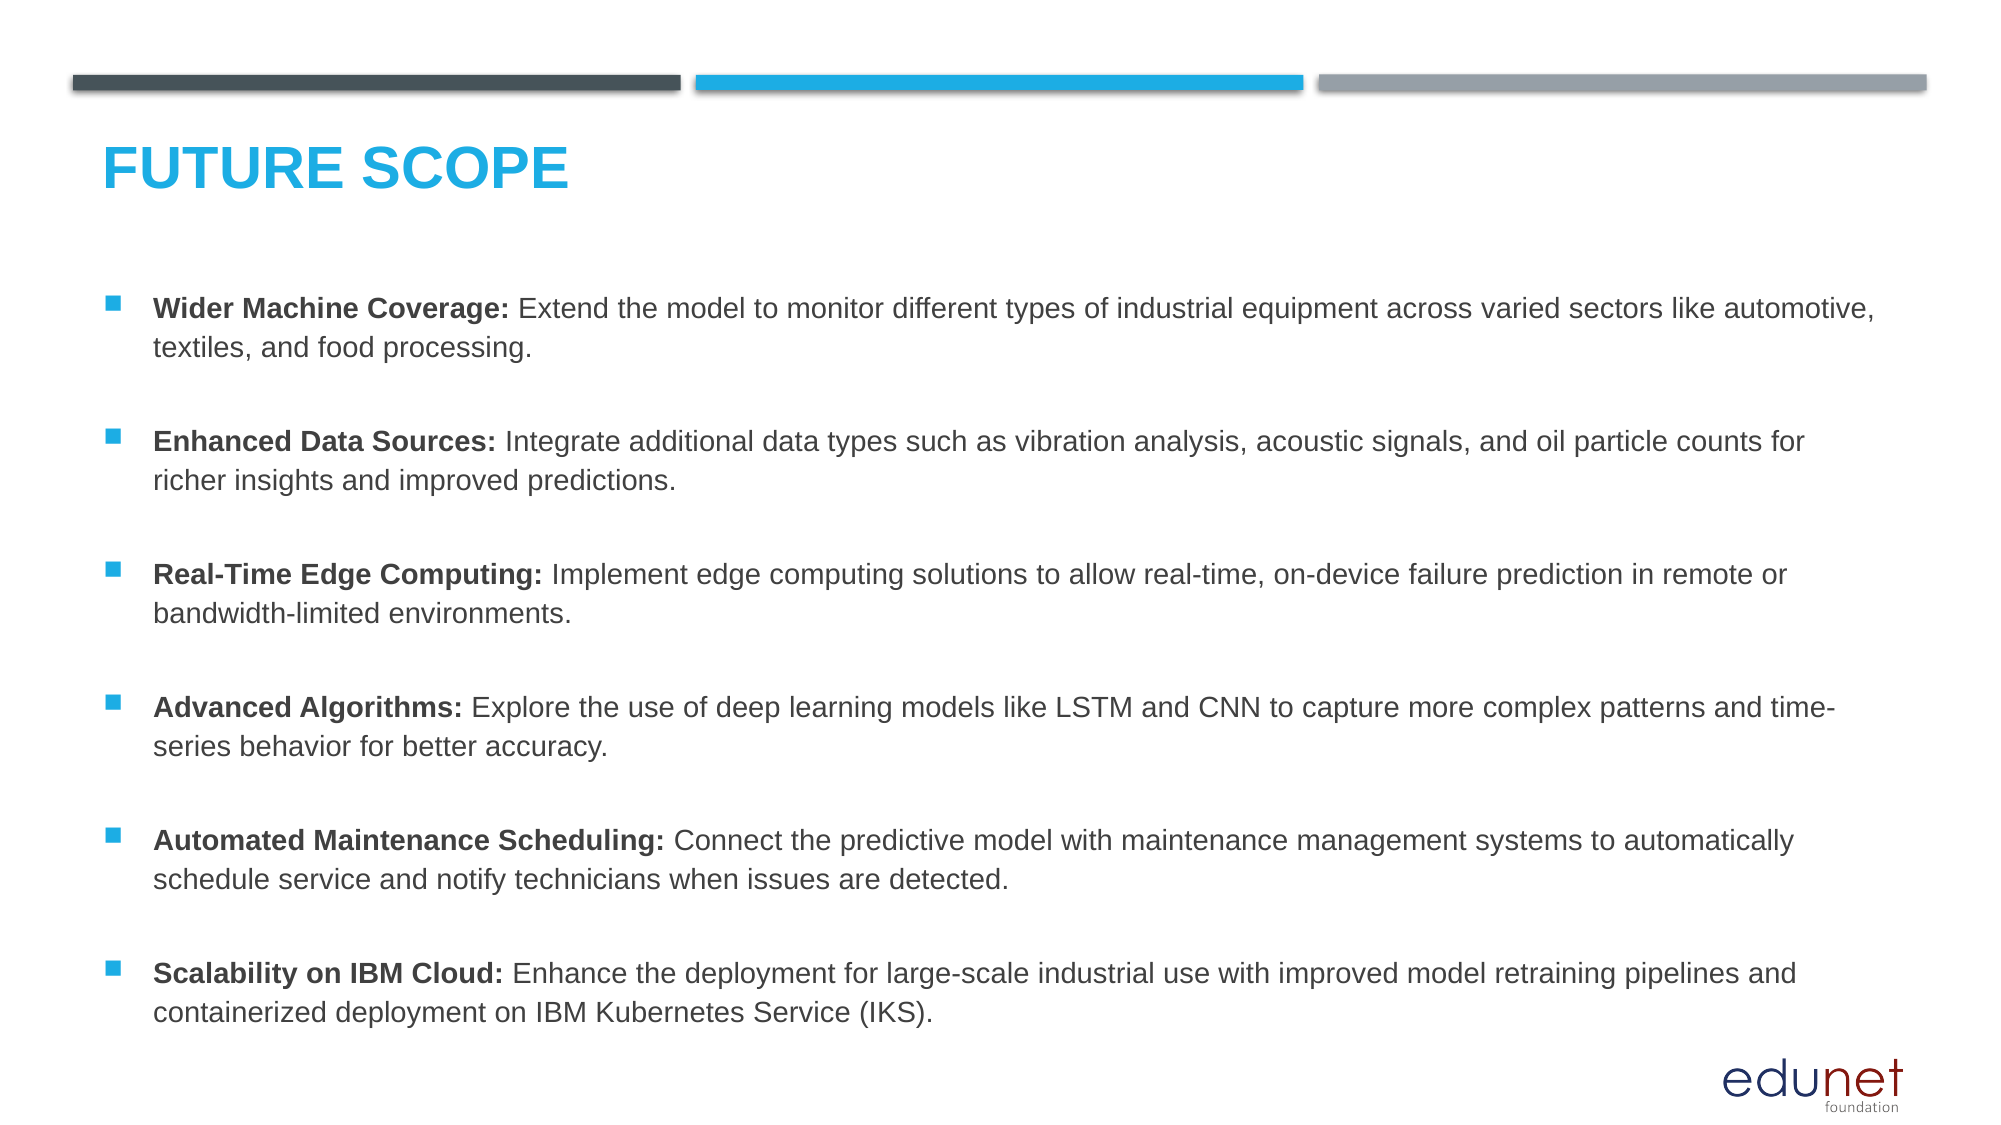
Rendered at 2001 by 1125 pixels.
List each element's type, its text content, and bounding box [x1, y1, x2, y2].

picture [1719, 1056, 1905, 1116]
list Wider Machine Coverage: Extend the model to monitor different types of industrial equipment across varied sectors like automotive, textiles, and food processing. Enhanced Data Sources: Integrate additional data types such as vibration analysis, acoustic signals, and oil particle counts for richer insights and improved predictions. Real-Time Edge Computing: Implement edge computing solutions to allow real-time, on-device failure prediction in remote or bandwidth-limited environments. Advanced Algorithms: Explore the use of deep learning models like LSTM and CNN to capture more complex patterns and time-series behavior for better accuracy. Automated Maintenance Scheduling: Connect the predictive model with maintenance management systems to automatically schedule service and notify technicians when issues are detected. Scalability on IBM Cloud: Enhance the deployment for large-scale industrial use with improved model retraining pipelines and containerized deployment on IBM Kubernetes Service (IKS). [87, 225, 1898, 1089]
text_box Future scope [87, 120, 1898, 208]
